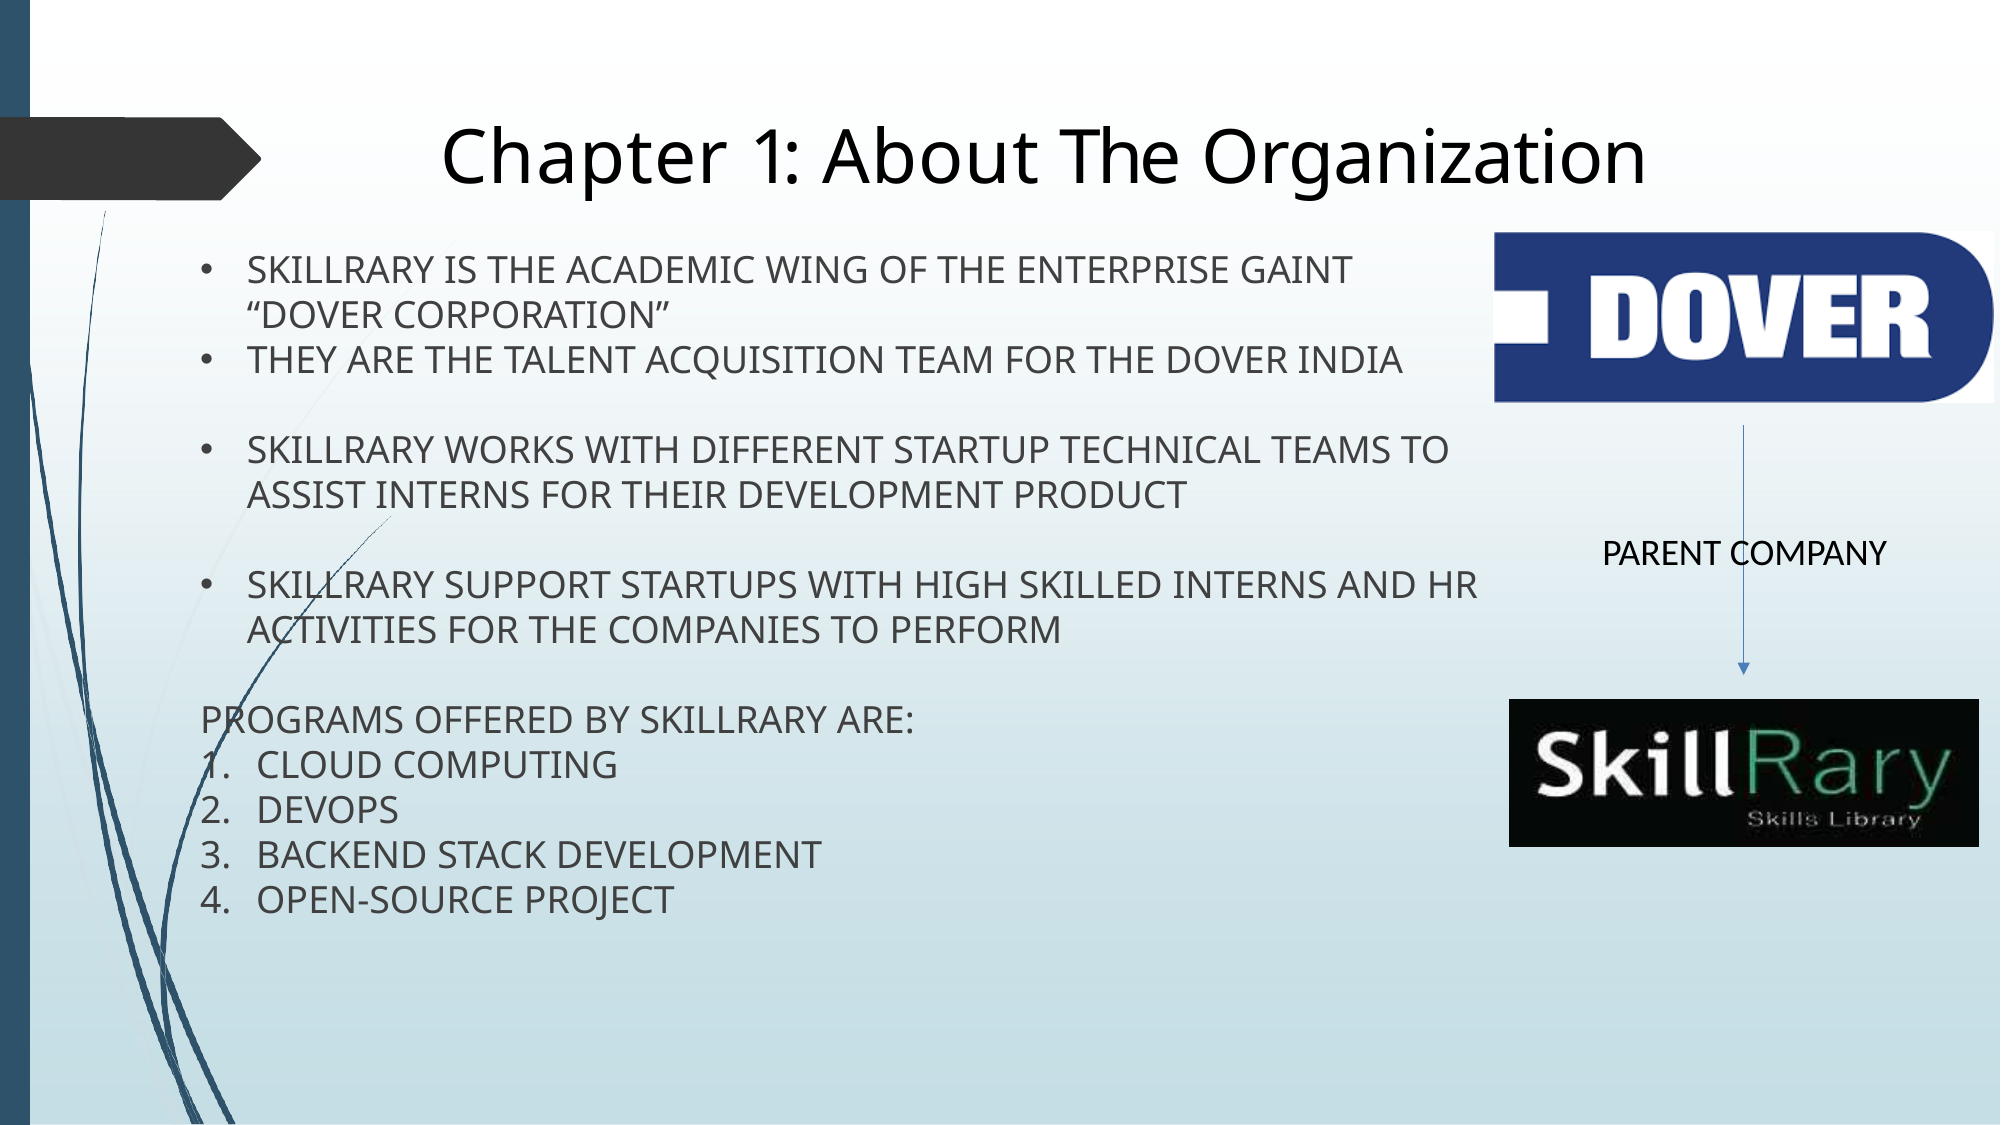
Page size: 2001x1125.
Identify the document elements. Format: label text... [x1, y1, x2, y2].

text_box PARENT COMPANY [1748, 520, 1938, 581]
text_box PARENT COMPANY [1587, 520, 1739, 581]
picture [30, 0, 2000, 1125]
title Chapter 1: About The Organization [282, 106, 1718, 297]
list SKILLRARY IS THE ACADEMIC WING OF THE ENTERPRISE GAINT “DOVER CORPORATION” THEY ARE THE TALENT ACQUISITION TEAM FOR THE DOVER INDIA SKILLRARY WORKS WITH DIFFERENT STARTUP TECHNICAL TEAMS TO ASSIST INTERNS FOR THEIR DEVELOPMENT PRODUCT SKILLRARY SUPPORT STARTUPS WITH HIGH SKILLED INTERNS AND HR ACTIVITIES FOR THE COMPANIES TO PERFORM PROGRAMS OFFERED BY SKILLRARY ARE: CLOUD COMPUTING DEVOPS BACKEND STACK DEVELOPMENT OPEN-SOURCE PROJECT [200, 246, 1482, 1019]
